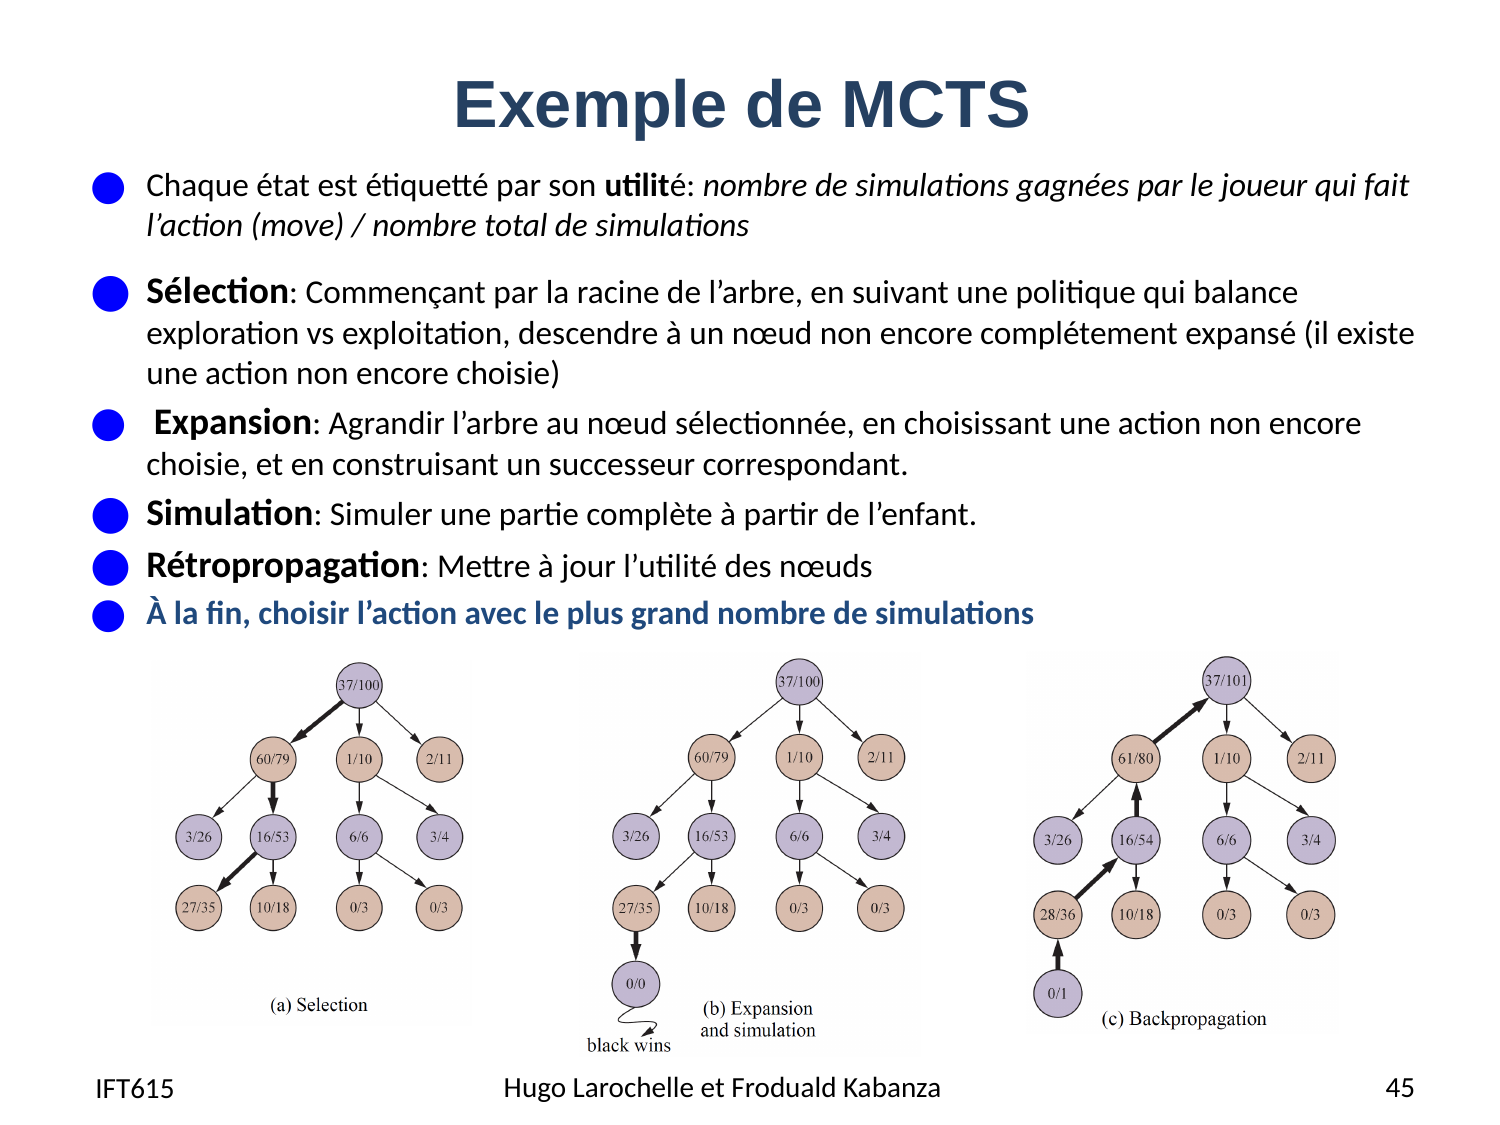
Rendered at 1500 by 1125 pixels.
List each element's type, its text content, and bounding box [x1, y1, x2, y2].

title Exemple de MCTS [75, 45, 1410, 155]
slide_number Hugo Larochelle et Froduald Kabanza [488, 1062, 1012, 1110]
picture [1026, 651, 1339, 1034]
picture [151, 660, 473, 1026]
picture [579, 651, 921, 1057]
footer IFT615 [69, 1063, 201, 1111]
slide_number 45 [1360, 1056, 1431, 1117]
list Chaque état est étiquetté par son utilité: nombre de simulations gagnées par le joueur qui fait l’action (move) / nombre total de simulations Sélection: Commençant par la racine de l’arbre, en suivant une politique qui balance exploration vs exploitation, descendre à un nœud non encore complétement expansé (il existe une action non encore choisie) Expansion: Agrandir l’arbre au nœud sélectionnée, en choisissant une action non encore choisie, et en construisant un successeur correspondant. Simulation: Simuler une partie complète à partir de l’enfant. Rétropropagation: Mettre à jour l’utilité des nœuds À la fin, choisir l’action avec le plus grand nombre de simulations [75, 155, 1447, 632]
